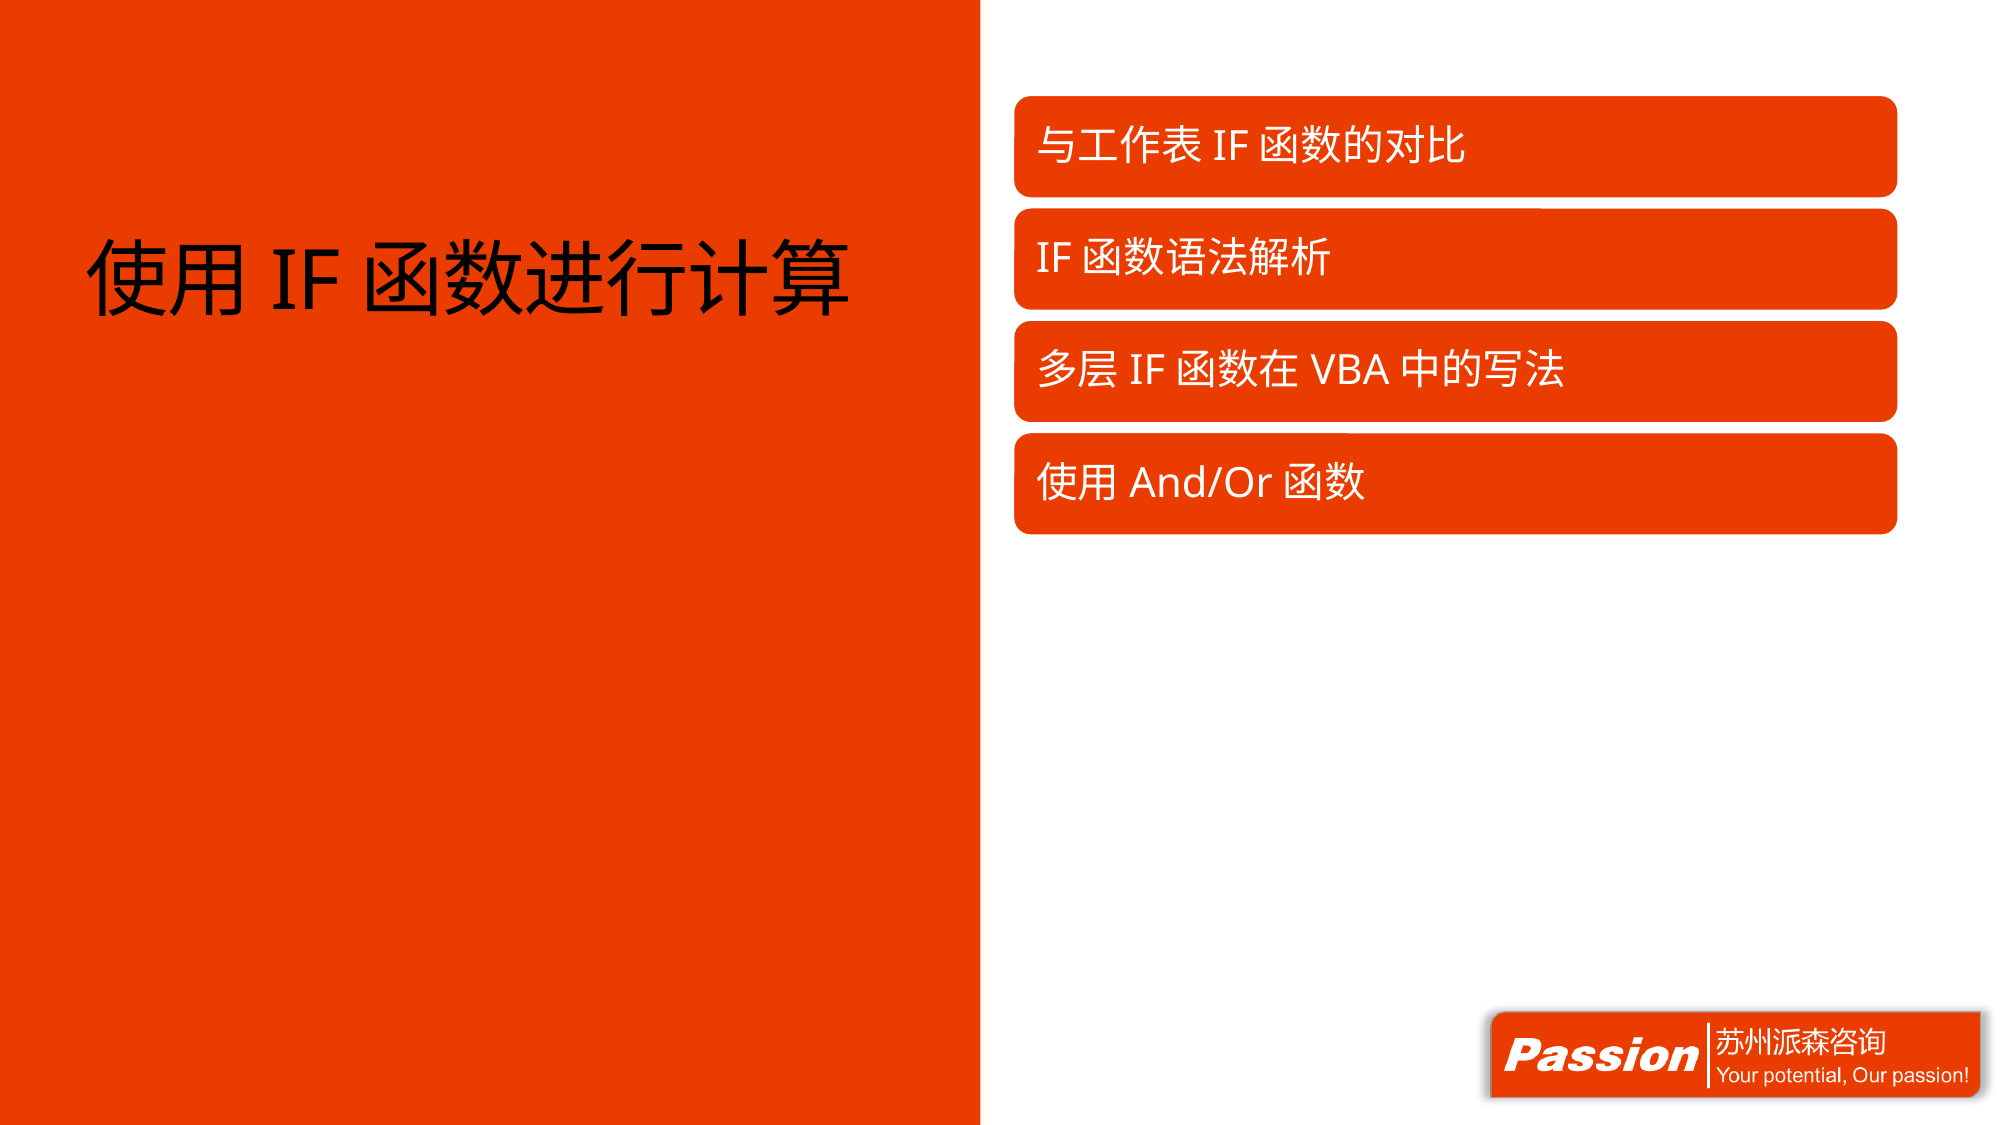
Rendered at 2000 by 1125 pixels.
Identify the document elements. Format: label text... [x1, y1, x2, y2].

list 使用IF函数进行计算 [85, 237, 944, 511]
picture [1471, 998, 2000, 1111]
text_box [1013, 86, 1899, 544]
